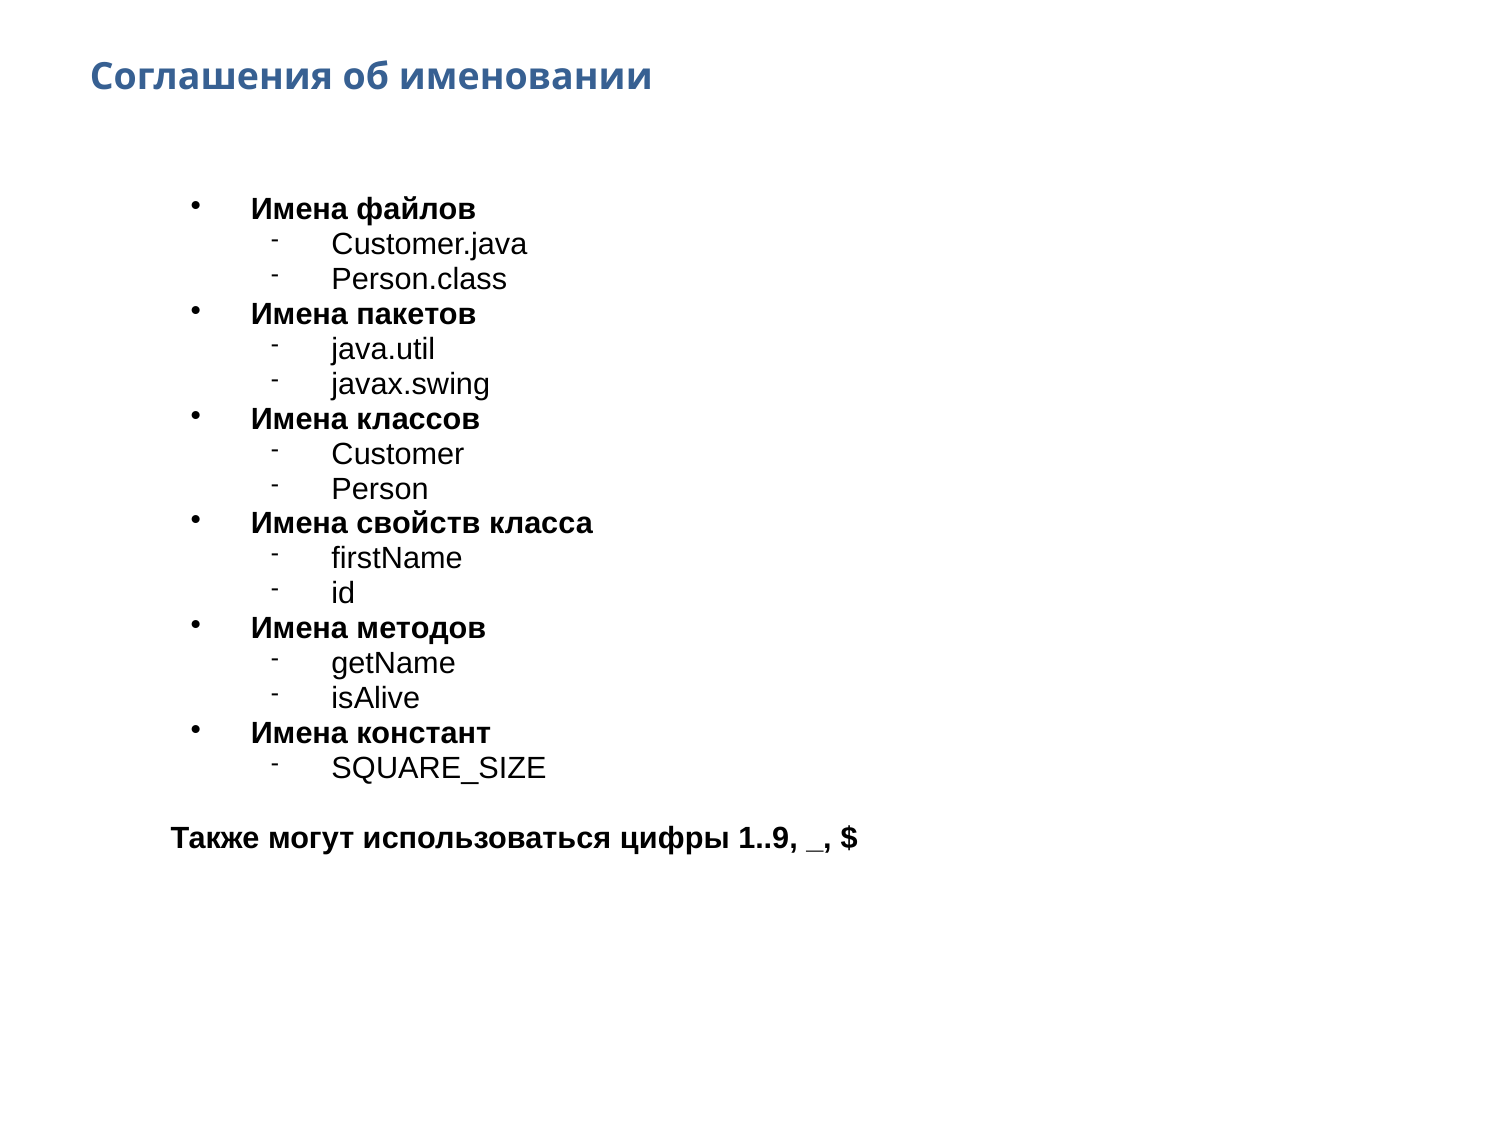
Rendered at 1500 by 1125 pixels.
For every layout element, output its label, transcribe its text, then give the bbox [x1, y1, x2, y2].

text_box Имена файлов Customer.java Person.class Имена пакетов java.util javax.swing Имена классов Customer Person Имена свойств класса firstName id Имена методов getName isAlive Имена констант SQUARE_SIZE Также могут использоваться цифры 1..9, _, $ [155, 189, 1413, 864]
text_box Соглашения об именовании [75, 45, 1425, 163]
